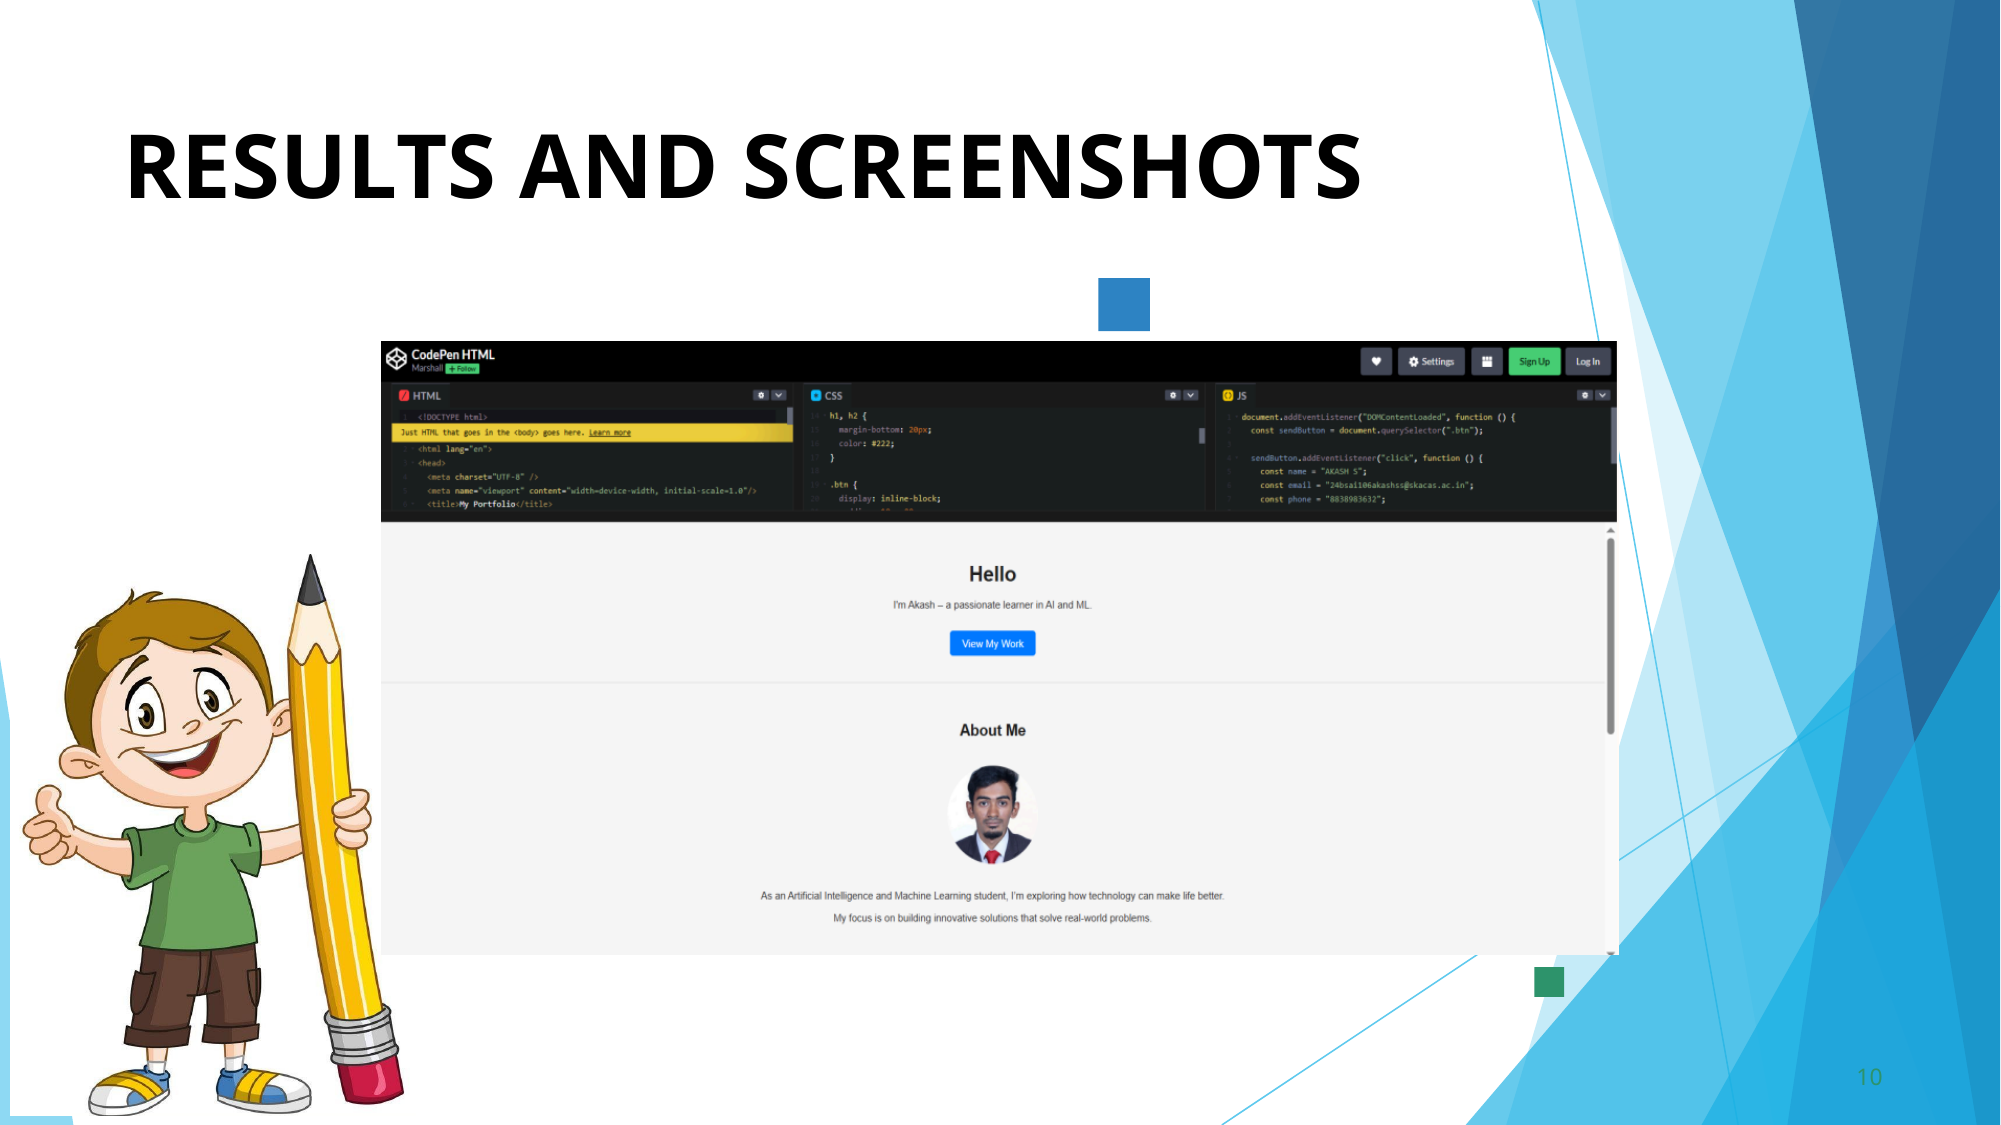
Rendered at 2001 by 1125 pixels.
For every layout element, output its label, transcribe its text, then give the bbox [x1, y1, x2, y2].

text_box 10 [1849, 1061, 1888, 1095]
title RESULTS AND SCREENSHOTS [121, 107, 1513, 298]
text_box [1534, 967, 1565, 997]
text_box [1098, 298, 1150, 332]
text_box [1624, 386, 1850, 543]
picture [10, 340, 1619, 1116]
